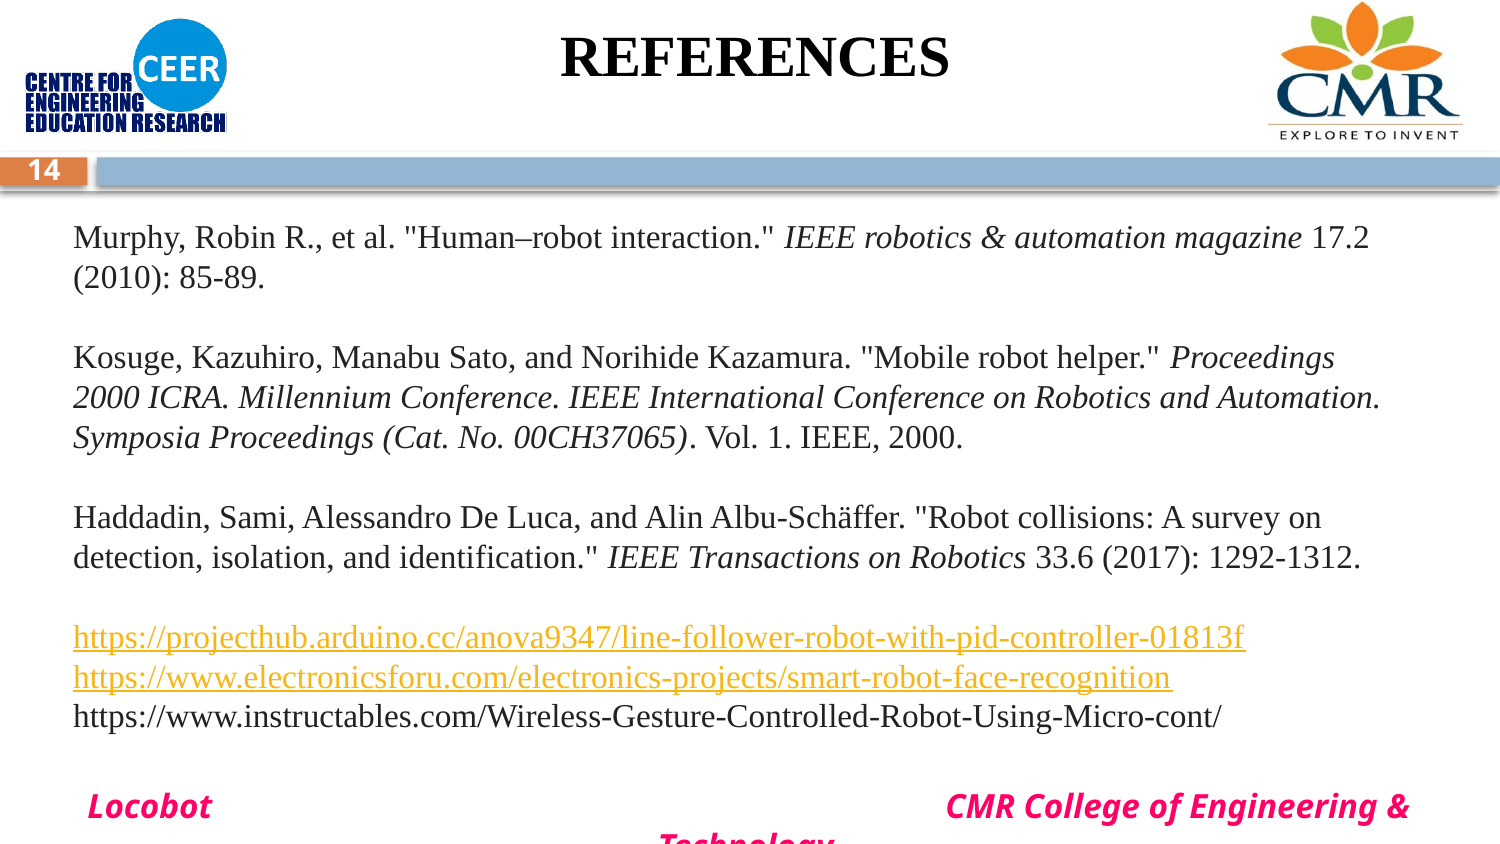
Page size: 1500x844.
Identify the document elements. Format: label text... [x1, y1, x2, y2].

slide_number 14 [0, 162, 88, 187]
picture [1262, 0, 1463, 151]
text_box REFERENCES [255, 10, 1256, 96]
picture [0, 0, 251, 154]
text_box Locobot CMR College of Engineering & Technology [0, 778, 1500, 835]
text_box Murphy, Robin R., et al. "Human–robot interaction." IEEE robotics & automation magazine 17.2 (2010): 85-89. Kosuge, Kazuhiro, Manabu Sato, and Norihide Kazamura. "Mobile robot helper." Proceedings 2000 ICRA. Millennium Conference. IEEE International Conference on Robotics and Automation. Symposia Proceedings (Cat. No. 00CH37065). Vol. 1. IEEE, 2000. Haddadin, Sami, Alessandro De Luca, and Alin Albu-Schäffer. "Robot collisions: A survey on detection, isolation, and identification." IEEE Transactions on Robotics 33.6 (2017): 1292-1312. https://projecthub.arduino.cc/anova9347/line-follower-robot-with-pid-controller-01813f https://www.electronicsforu.com/electronics-projects/smart-robot-face-recognition https://www.instructables.com/Wireless-Gesture-Controlled-Robot-Using-Micro-cont/ [58, 208, 1417, 742]
